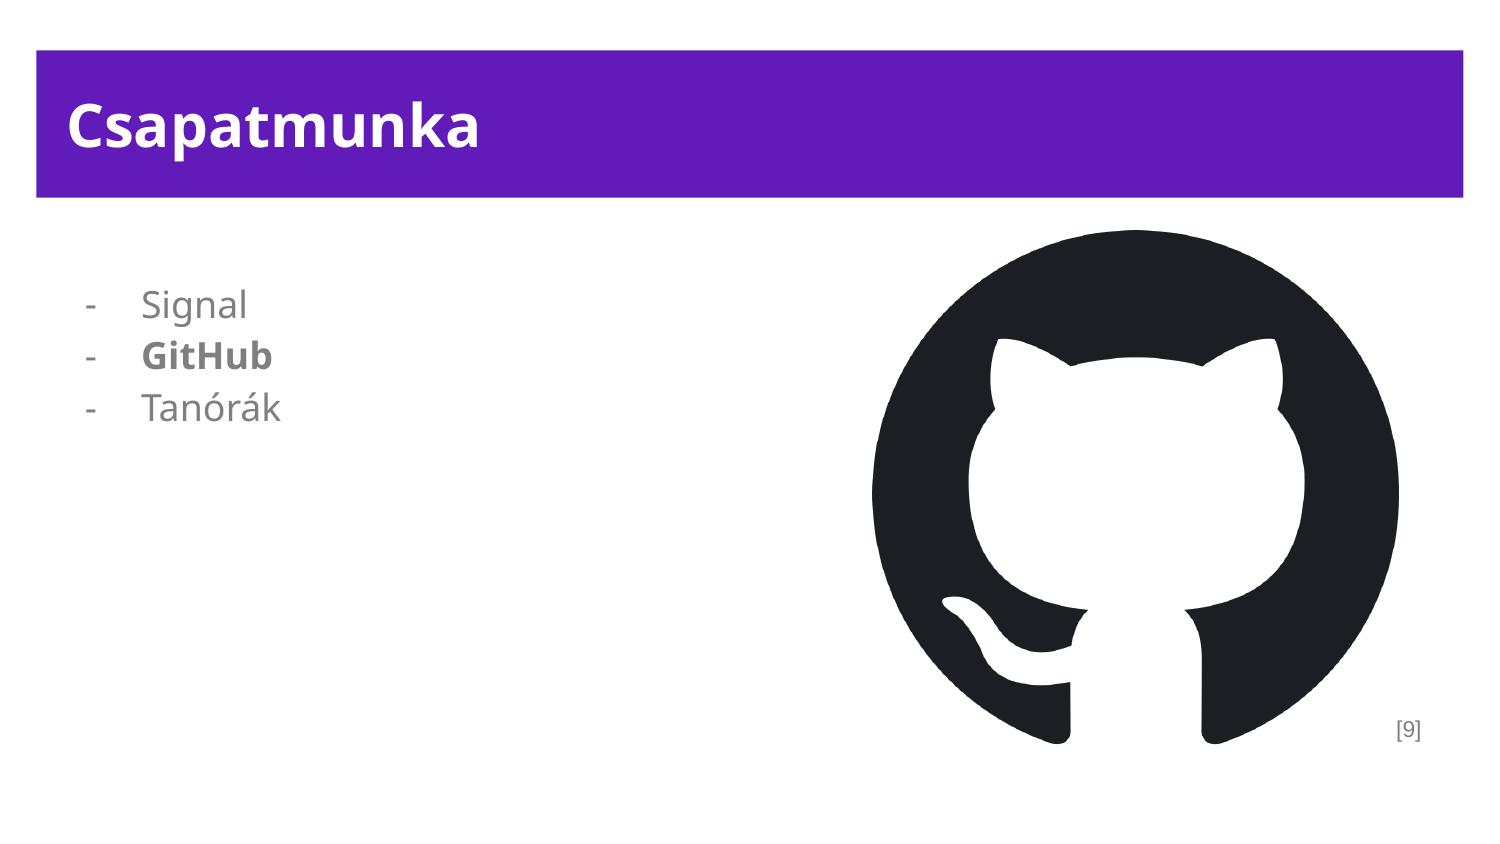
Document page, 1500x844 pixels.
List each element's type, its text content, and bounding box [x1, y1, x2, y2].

text_box [9] [1403, 706, 1437, 750]
list Signal GitHub Tanórák [51, 189, 1449, 750]
title Csapatmunka [51, 72, 1449, 176]
picture [872, 230, 1399, 757]
